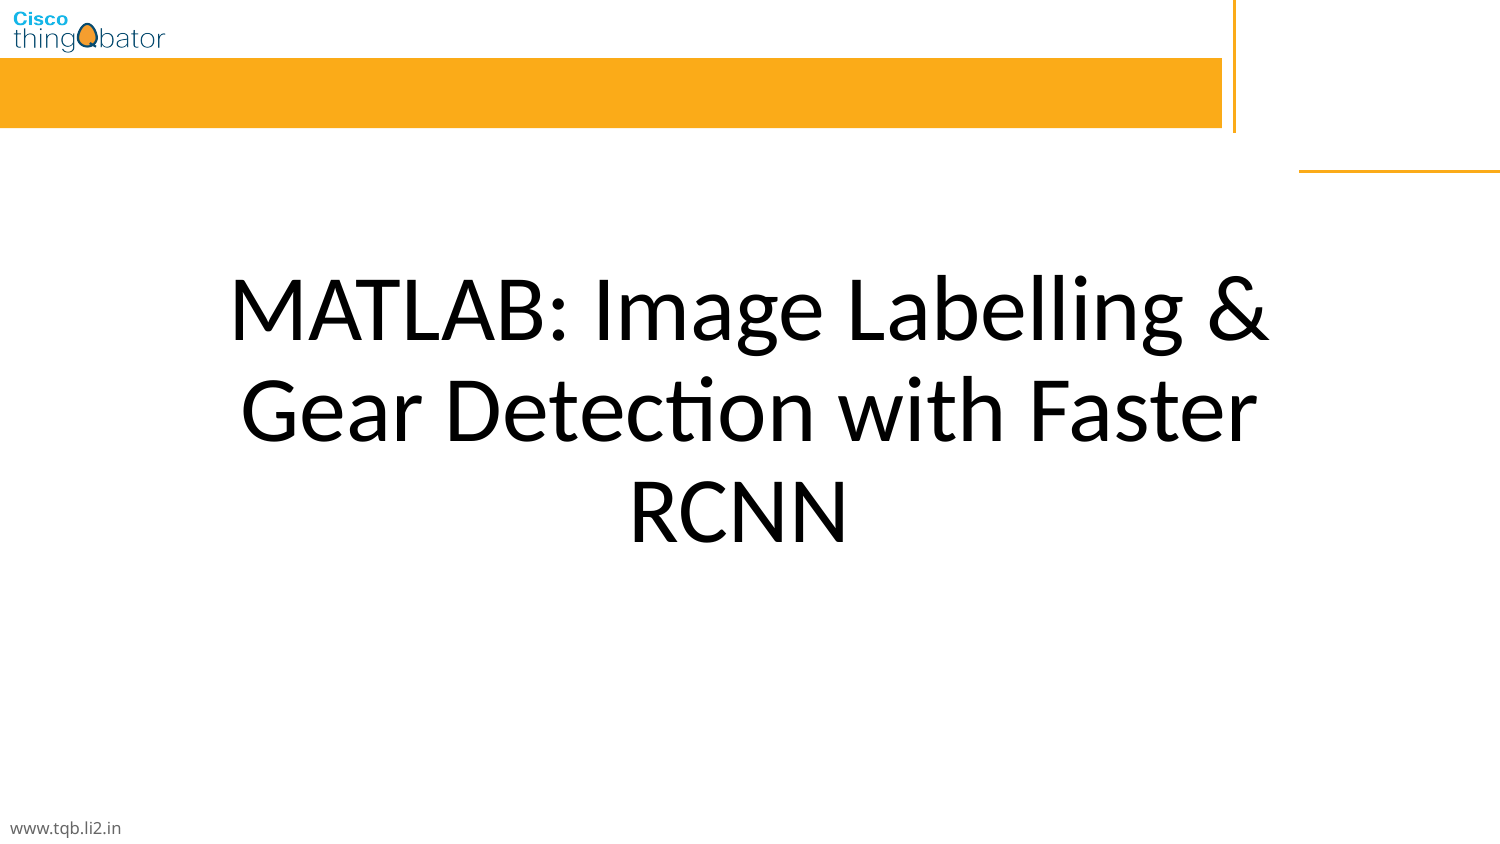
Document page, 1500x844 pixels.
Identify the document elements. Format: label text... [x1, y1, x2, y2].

picture [10, 0, 169, 65]
title MATLAB: Image Labelling & Gear Detection with Faster RCNN [187, 275, 1313, 569]
